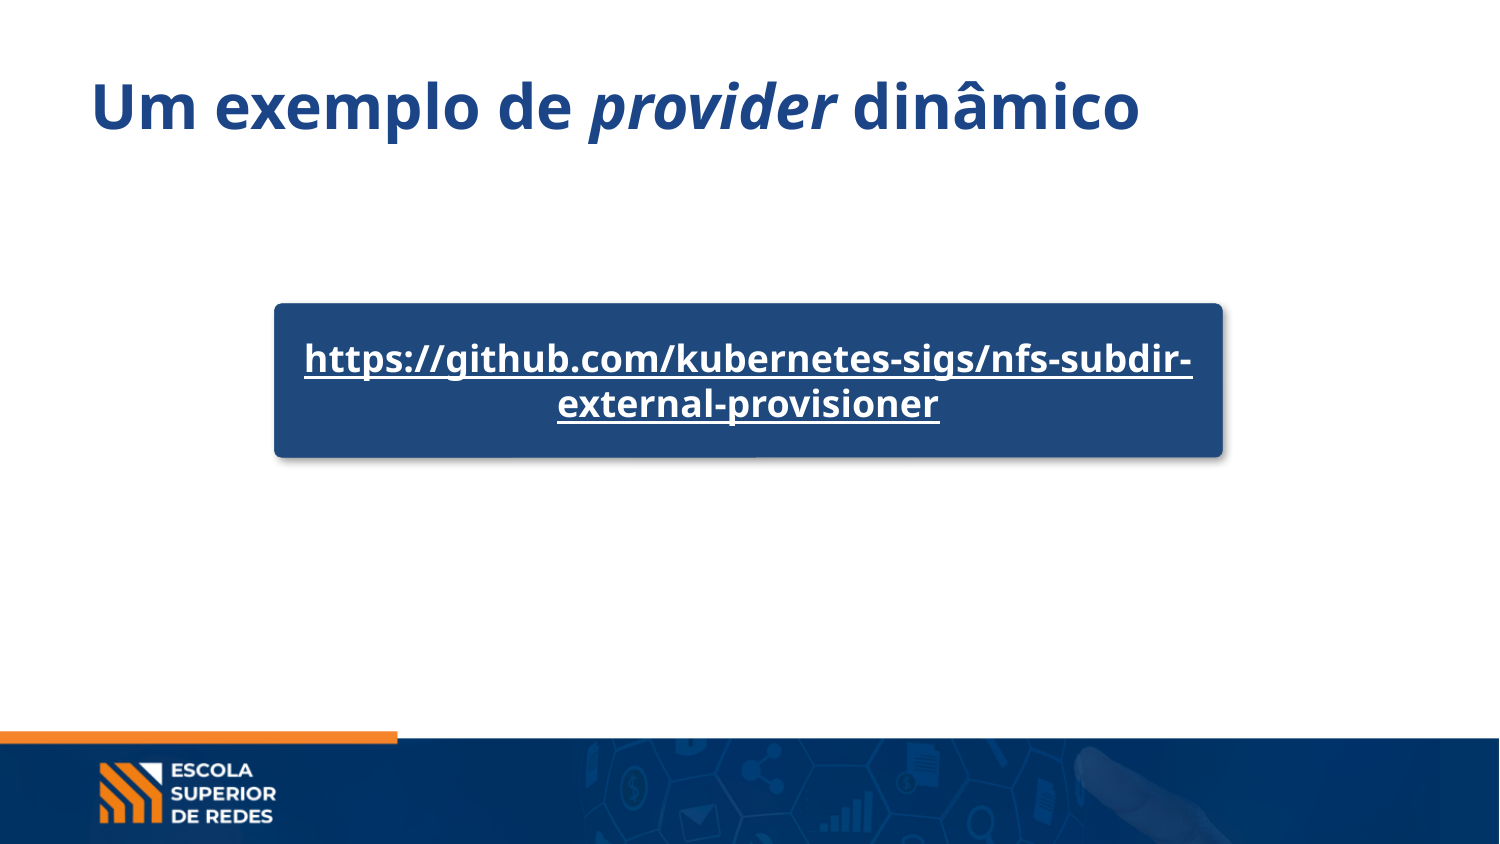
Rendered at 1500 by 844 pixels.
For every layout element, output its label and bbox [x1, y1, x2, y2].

list [0, 0, 1499, 844]
